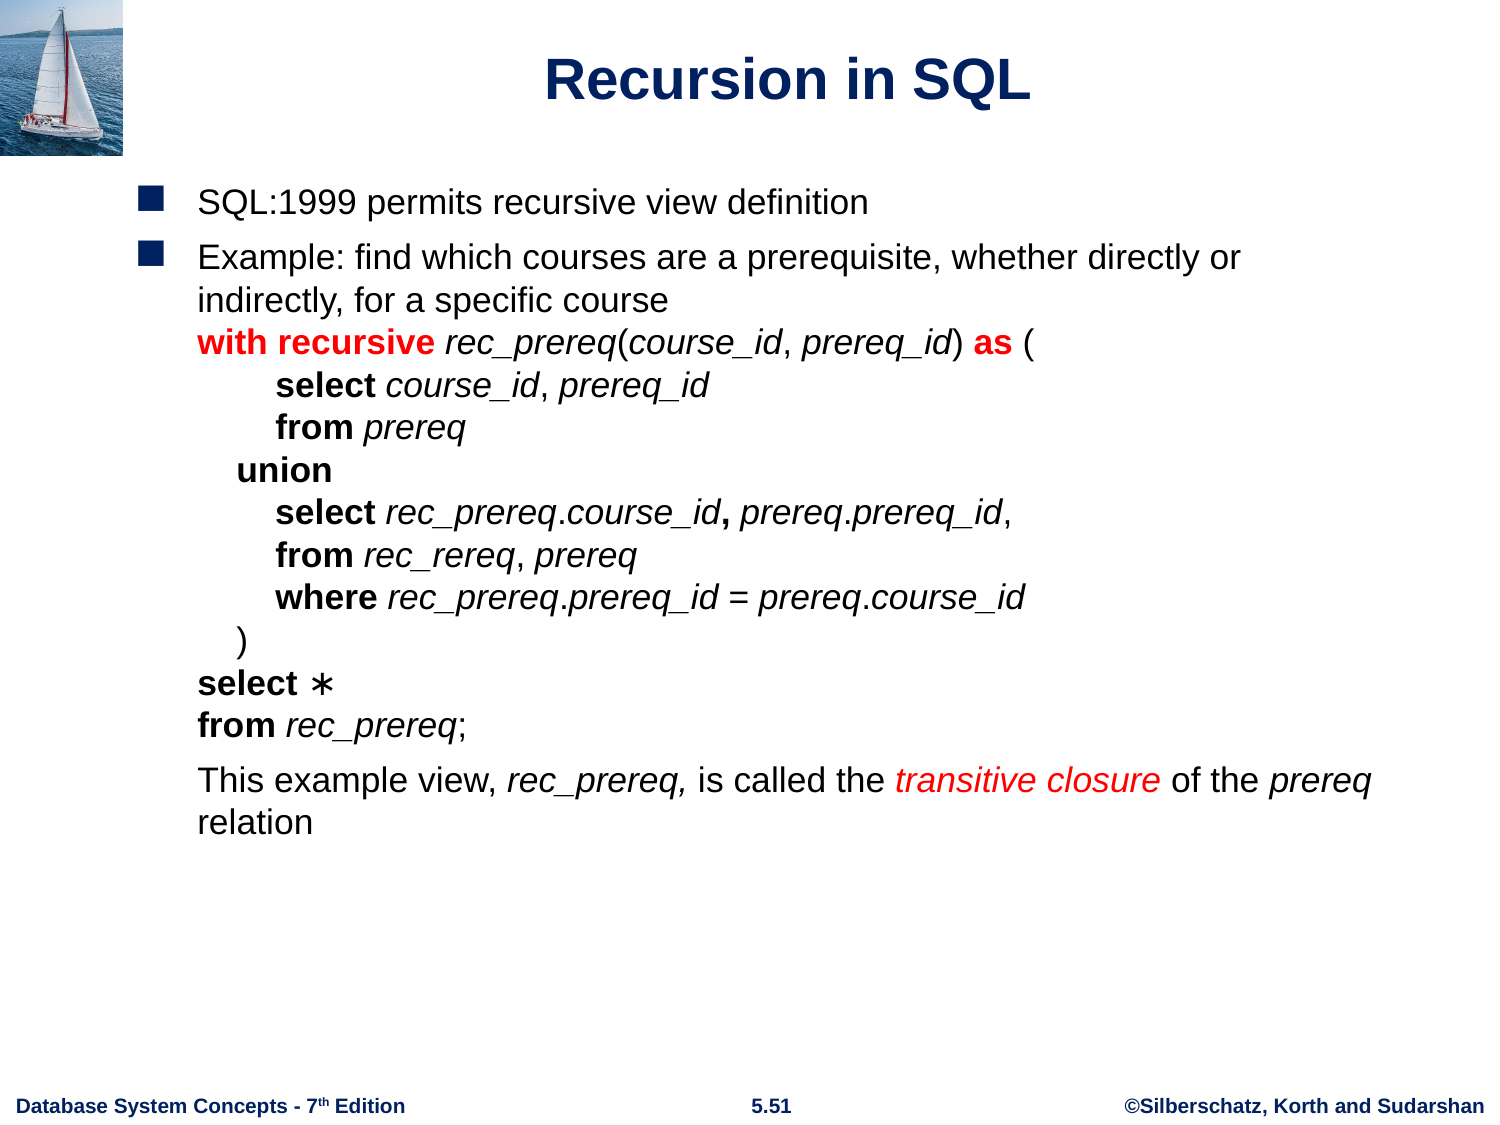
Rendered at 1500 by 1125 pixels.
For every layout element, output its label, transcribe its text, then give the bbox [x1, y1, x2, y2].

title Recursion in SQL [125, 18, 1452, 120]
picture [0, 0, 123, 156]
list SQL:1999 permits recursive view definition Example: find which courses are a prerequisite, whether directly or indirectly, for a specific course with recursive rec_prereq(course_id, prereq_id) as ( select course_id, prereq_id from prereq union select rec_prereq.course_id, prereq.prereq_id, from rec_rereq, prereq where rec_prereq.prereq_id = prereq.course_id ) select ∗ from rec_prereq; This example view, rec_prereq, is called the transitive closure of the prereq relation [126, 171, 1403, 977]
